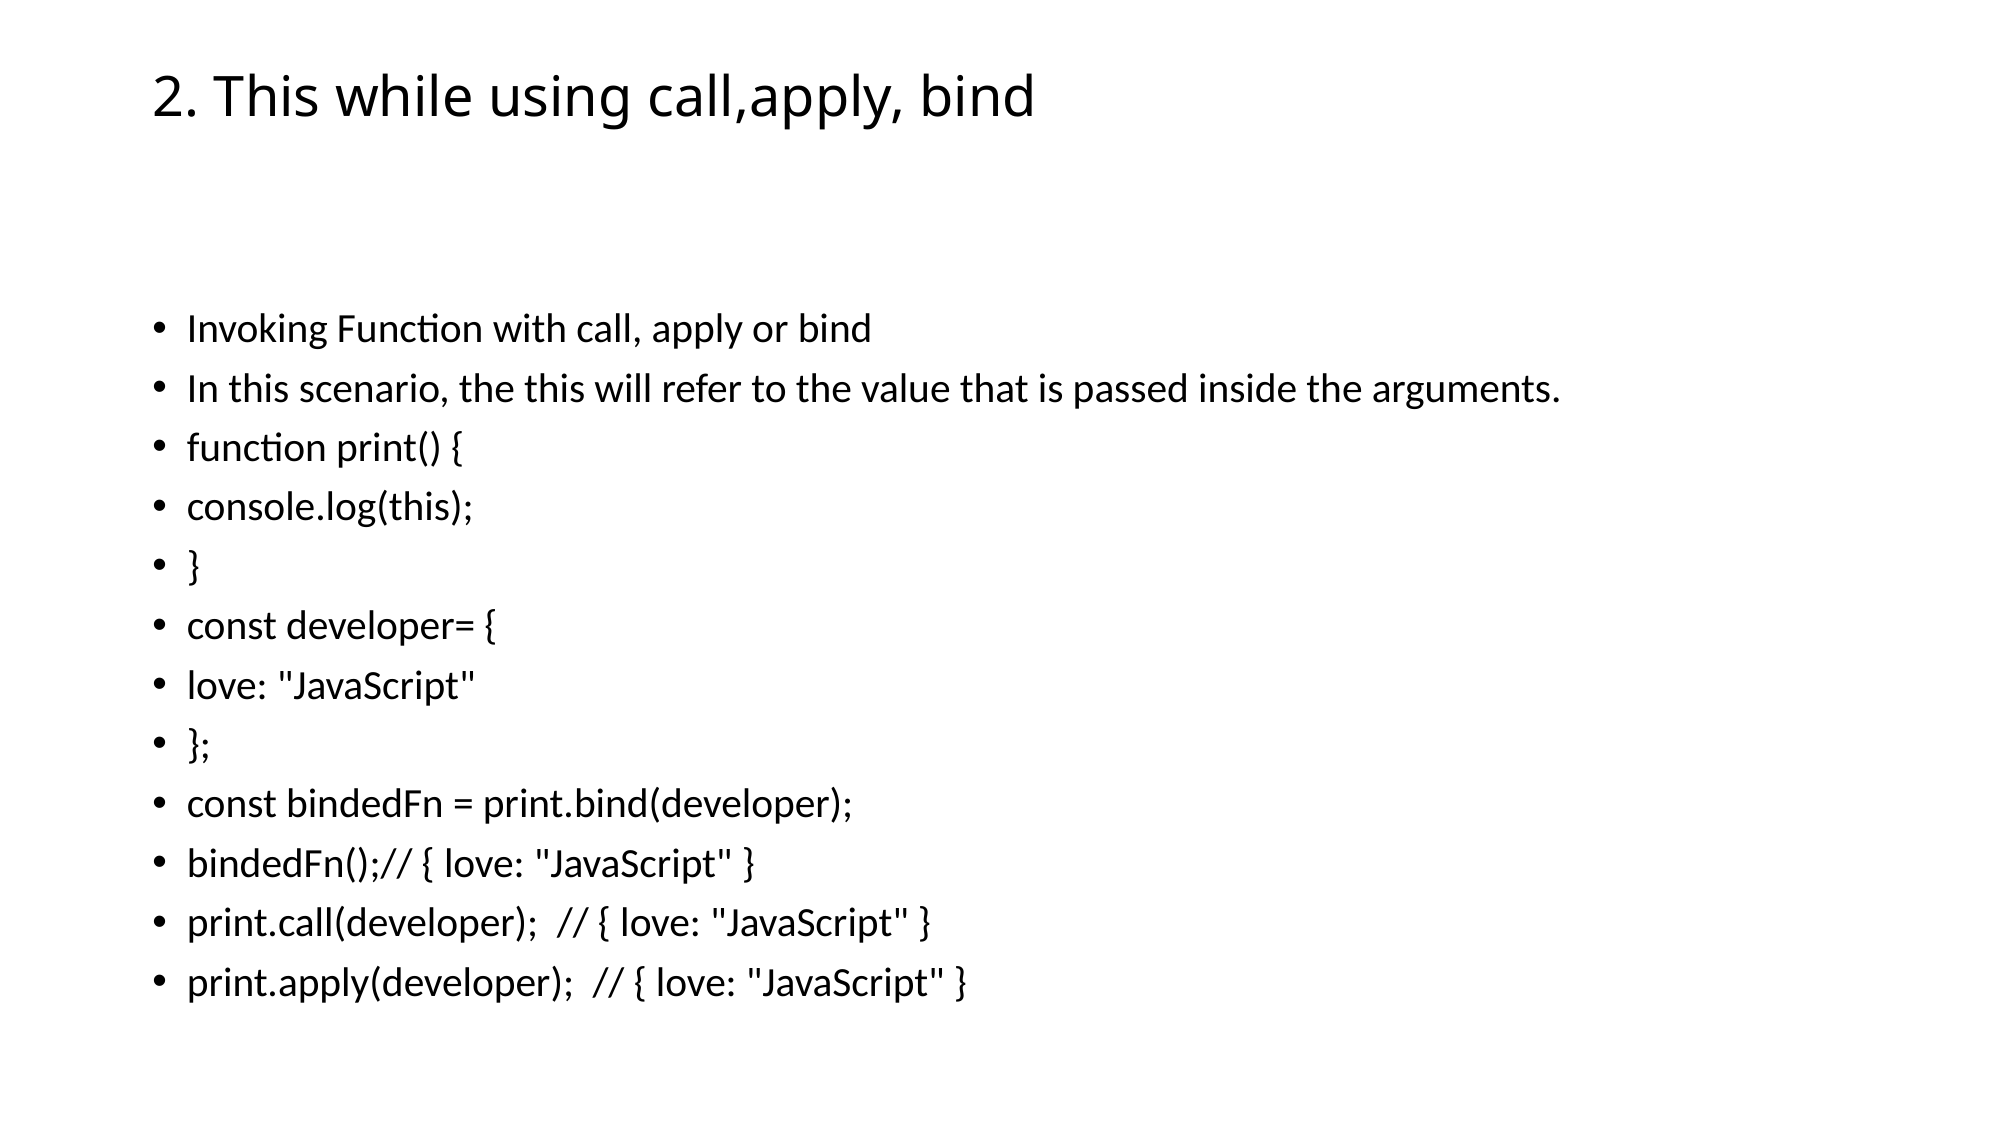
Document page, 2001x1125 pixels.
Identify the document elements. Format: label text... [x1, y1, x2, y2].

list Invoking Function with call, apply or bind In this scenario, the this will refer to the value that is passed inside the arguments. function print() { console.log(this); } const developer= { love: "JavaScript" }; const bindedFn = print.bind(developer); bindedFn();// { love: "JavaScript" } print.call(developer); // { love: "JavaScript" } print.apply(developer); // { love: "JavaScript" } [137, 299, 1863, 1014]
title 2. This while using call,apply, bind [137, 59, 1863, 137]
